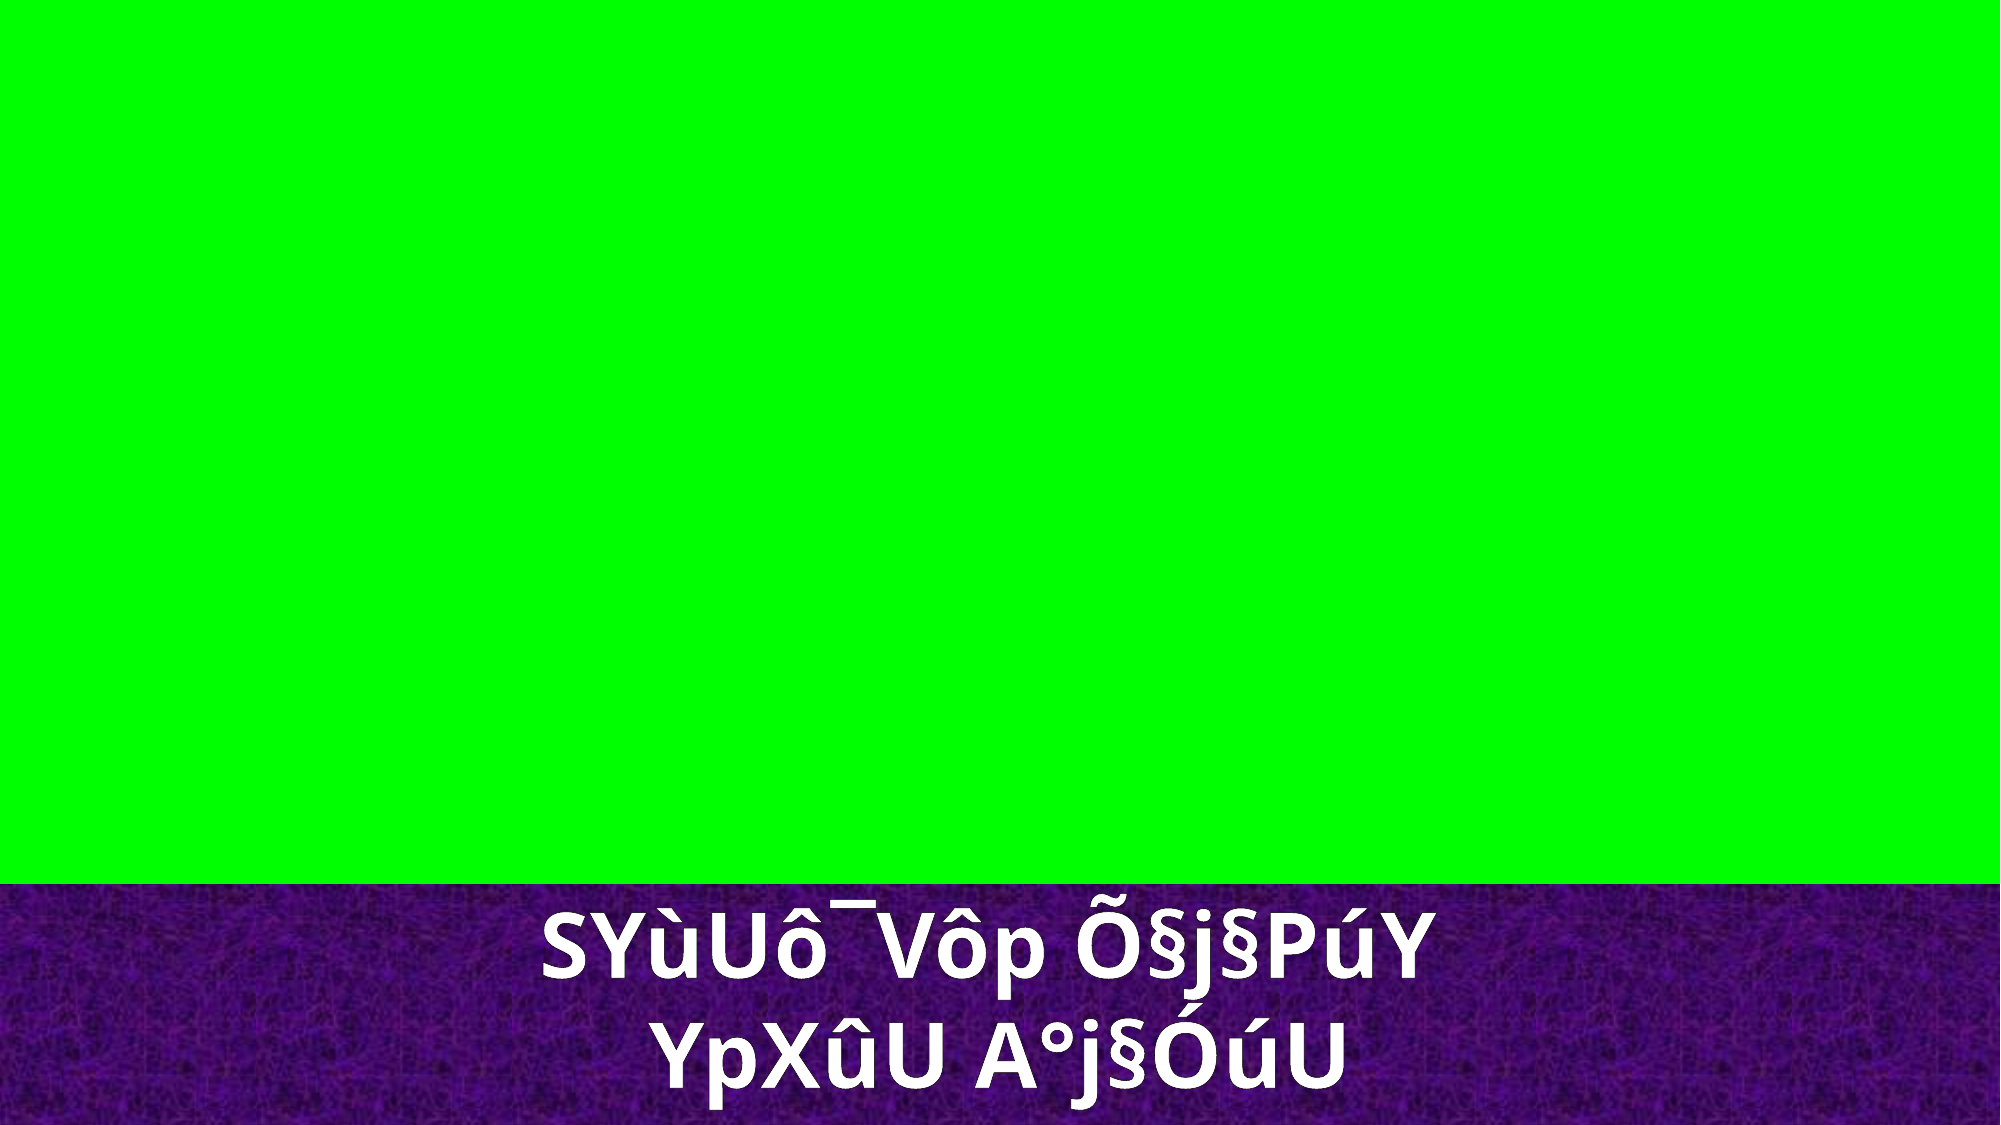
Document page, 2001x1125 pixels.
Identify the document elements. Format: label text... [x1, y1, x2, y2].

text_box SYùUô¯Vôp Õ§j§PúY YpXûU A°j§ÓúU [25, 879, 1975, 1114]
text_box [0, 884, 2000, 1125]
